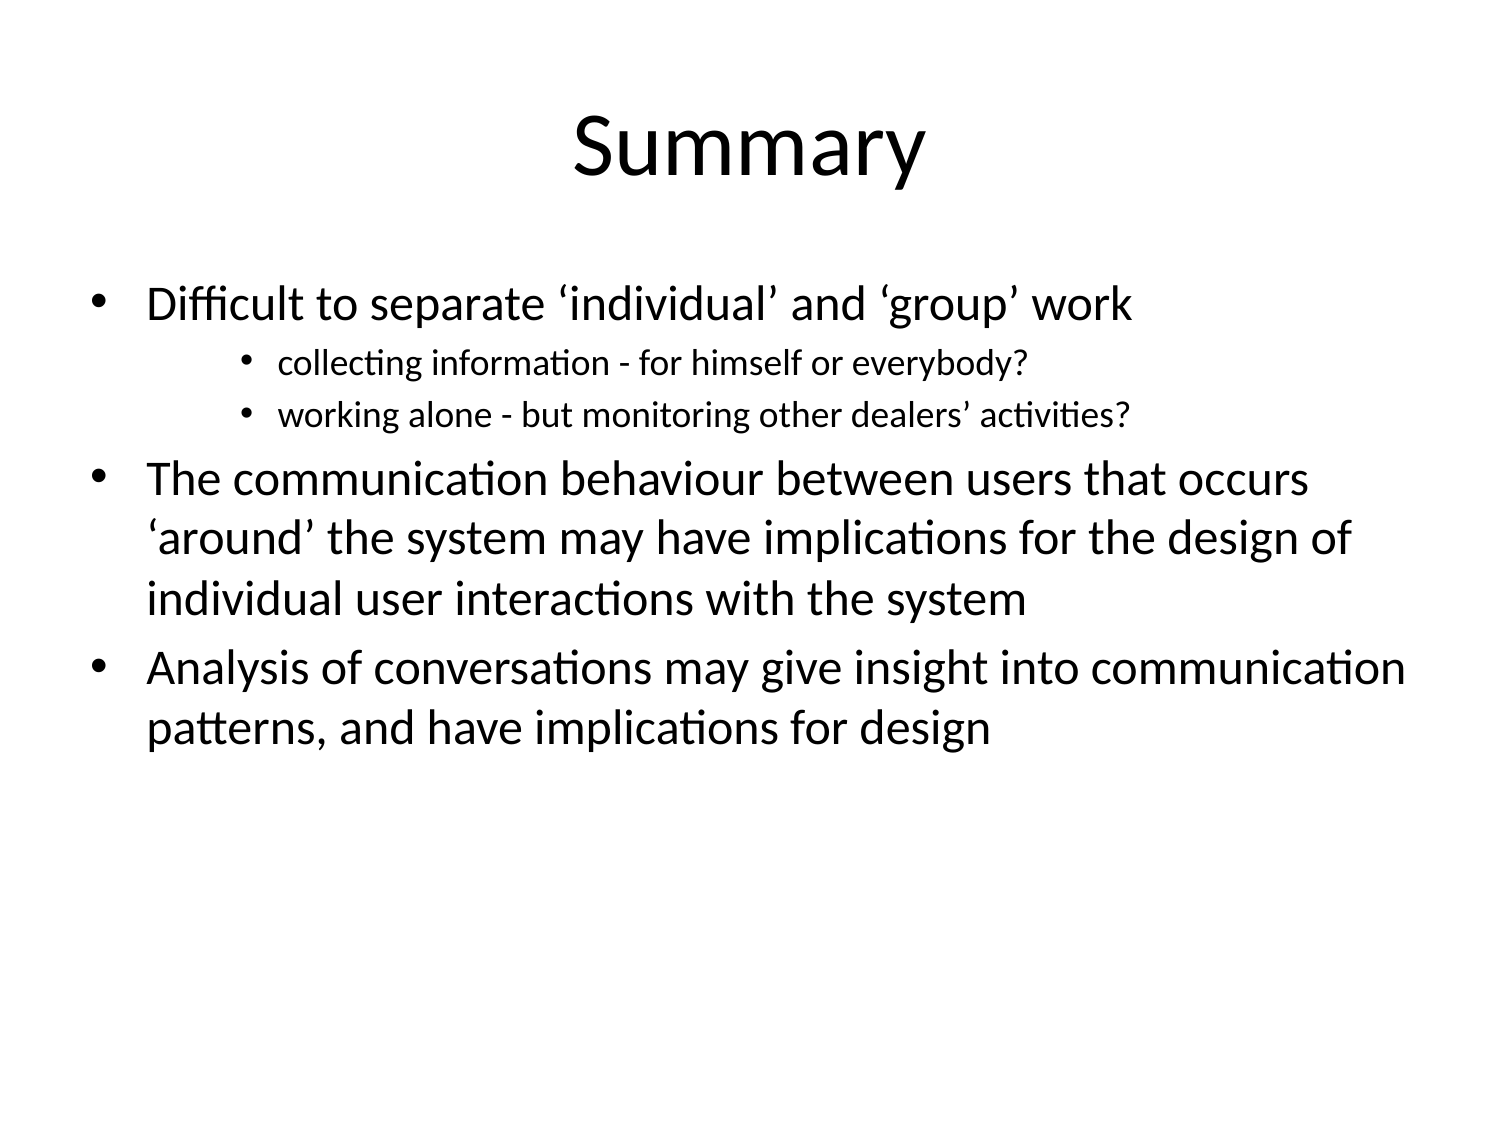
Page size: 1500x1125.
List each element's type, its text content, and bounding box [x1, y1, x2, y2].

title Summary [75, 45, 1425, 233]
list Difficult to separate ‘individual’ and ‘group’ work collecting information - for himself or everybody? working alone - but monitoring other dealers’ activities? The communication behaviour between users that occurs ‘around’ the system may have implications for the design of individual user interactions with the system Analysis of conversations may give insight into communication patterns, and have implications for design [75, 262, 1425, 1005]
